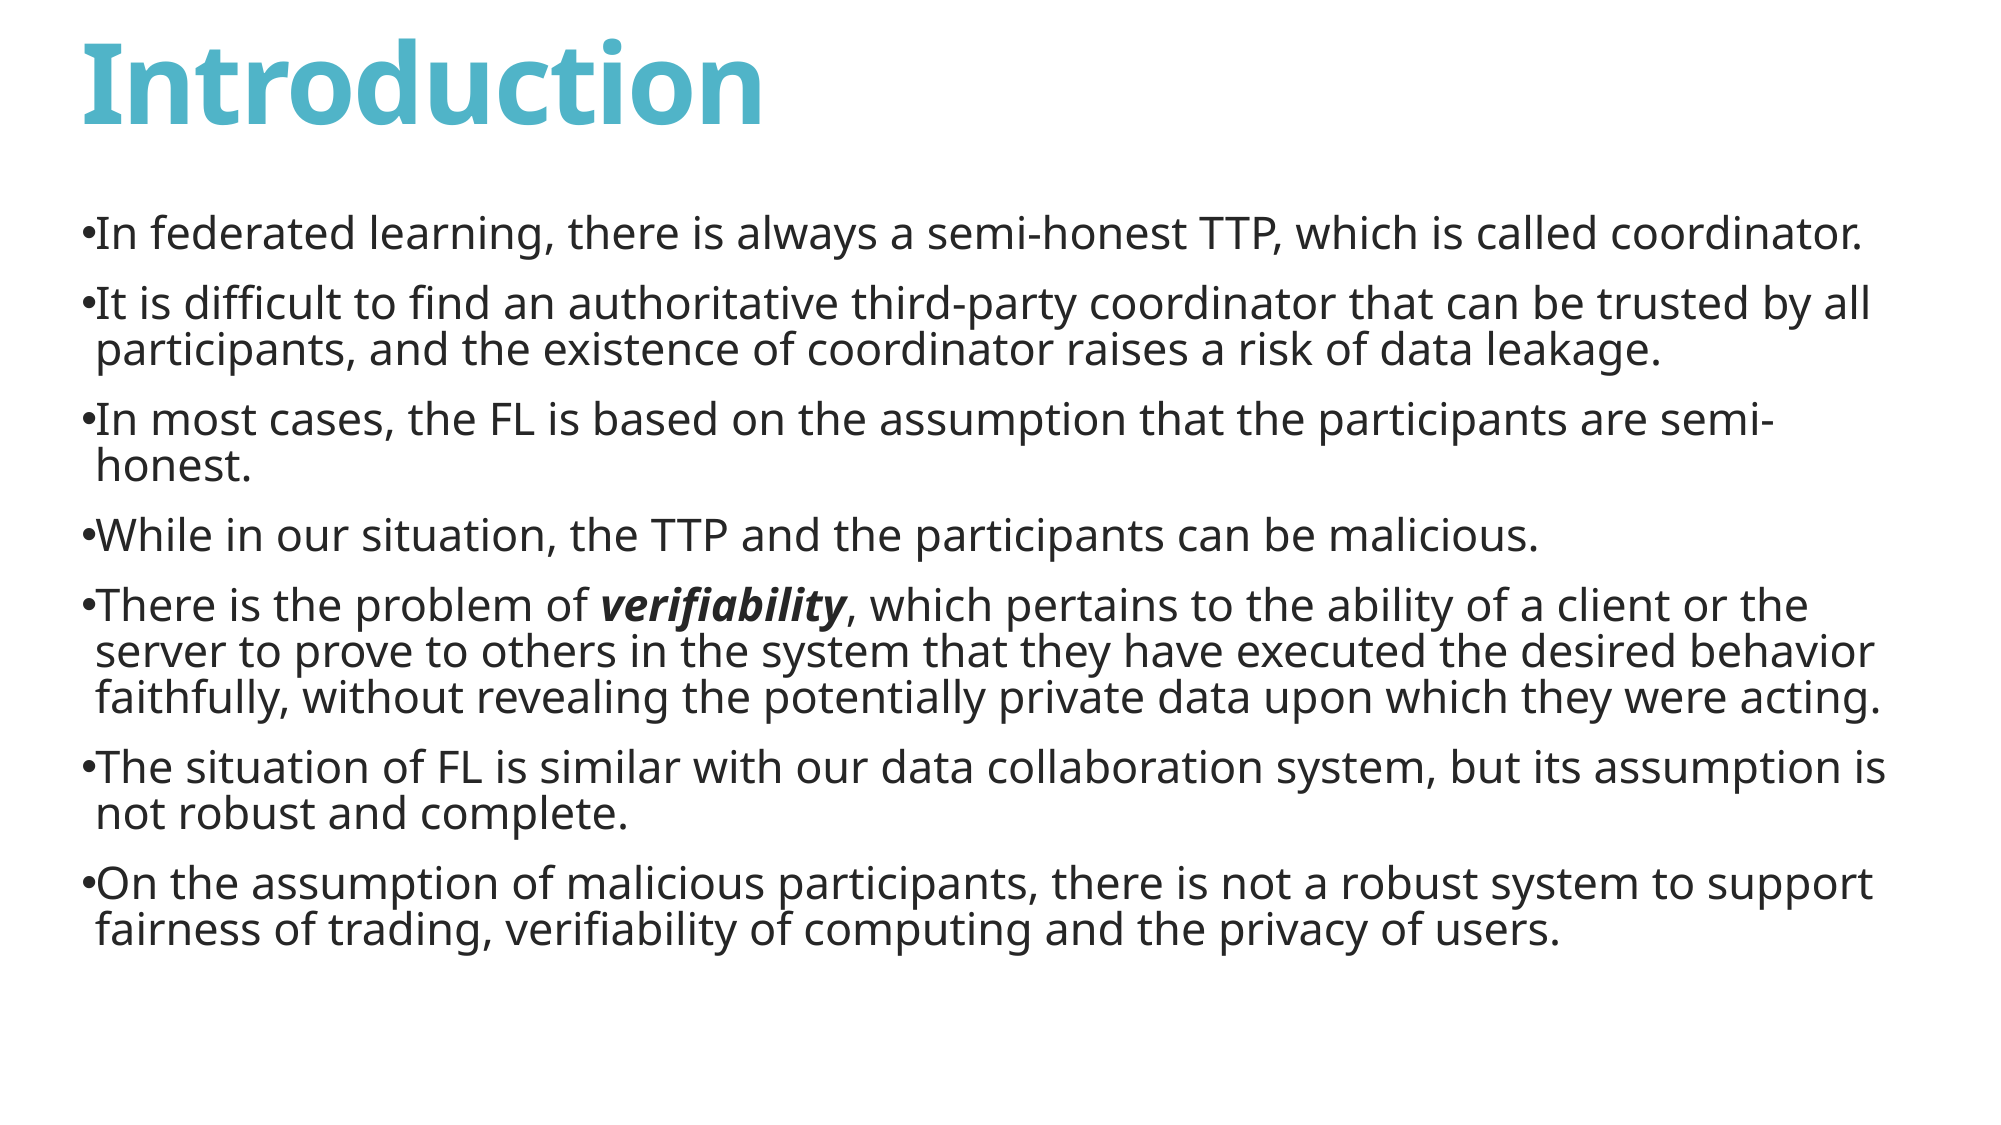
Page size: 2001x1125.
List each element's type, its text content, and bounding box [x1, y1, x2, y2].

list In federated learning, there is always a semi-honest TTP, which is called coordinator. It is difficult to find an authoritative third-party coordinator that can be trusted by all participants, and the existence of coordinator raises a risk of data leakage. In most cases, the FL is based on the assumption that the participants are semi-honest. While in our situation, the TTP and the participants can be malicious. There is the problem of verifiability, which pertains to the ability of a client or the server to prove to others in the system that they have executed the desired behavior faithfully, without revealing the potentially private data upon which they were acting. The situation of FL is similar with our data collaboration system, but its assumption is not robust and complete. On the assumption of malicious participants, there is not a robust system to support fairness of trading, verifiability of computing and the privacy of users. [66, 205, 1918, 1029]
title Introduction [66, 12, 1918, 168]
